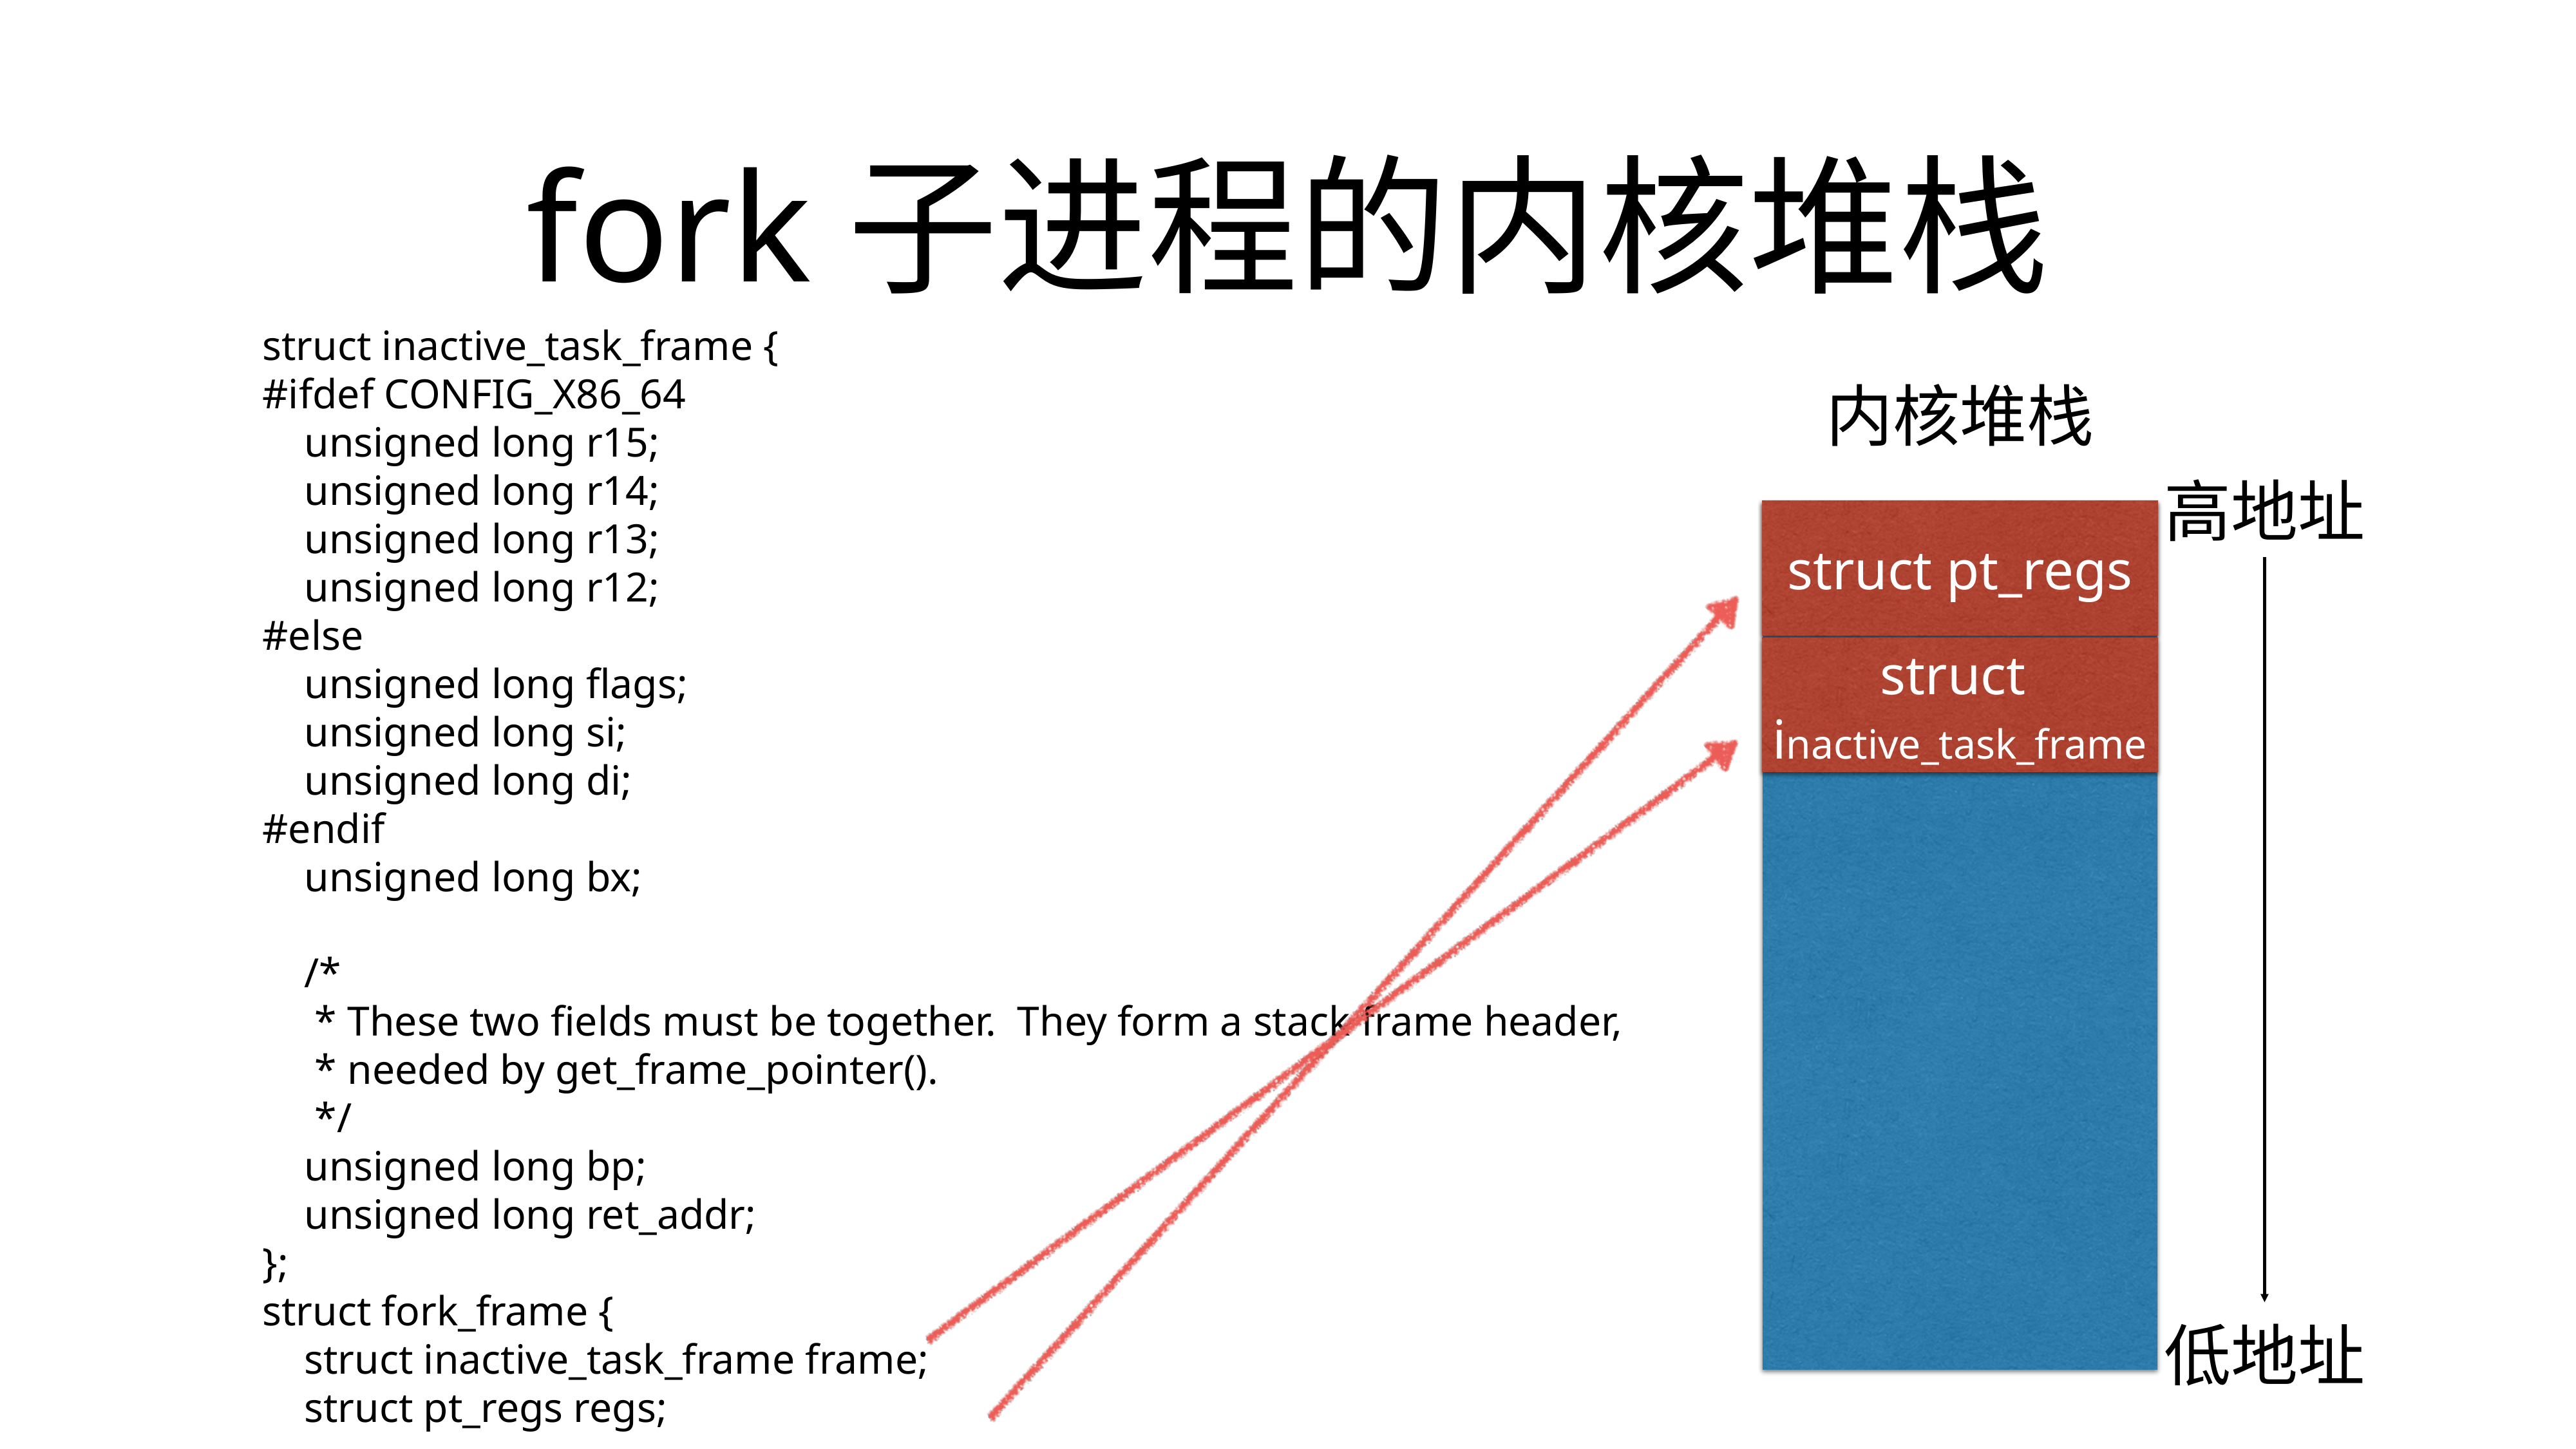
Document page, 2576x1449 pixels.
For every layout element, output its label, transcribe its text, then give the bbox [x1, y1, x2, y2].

text_box [2153, 638, 2159, 772]
text_box 低地址 [2158, 1307, 2371, 1399]
title fork子进程的内核堆栈 [178, 100, 2398, 343]
text_box struct pt_regs [1781, 530, 2139, 606]
text_box struct inactive_task_frame { #ifdef CONFIG_X86_64 unsigned long r15; unsigned long r14; unsigned long r13; unsigned long r12; #else unsigned long flags; unsigned long si; unsigned long di; #endif unsigned long bx; /* * These two fields must be together. They form a stack frame header, * needed by get_frame_pointer(). */ unsigned long bp; unsigned long ret_addr; }; struct fork_frame { struct inactive_task_frame frame; struct pt_regs regs; [257, 314, 1629, 1436]
text_box [1763, 778, 2158, 1370]
text_box 高地址 [2158, 464, 2371, 555]
text_box struct inactive_task_frame [1767, 635, 2153, 775]
text_box [2260, 557, 2269, 1303]
picture [802, 582, 1924, 1434]
text_box [1762, 638, 1767, 772]
text_box [1762, 500, 2159, 636]
text_box 内核堆栈 [1820, 368, 2100, 460]
